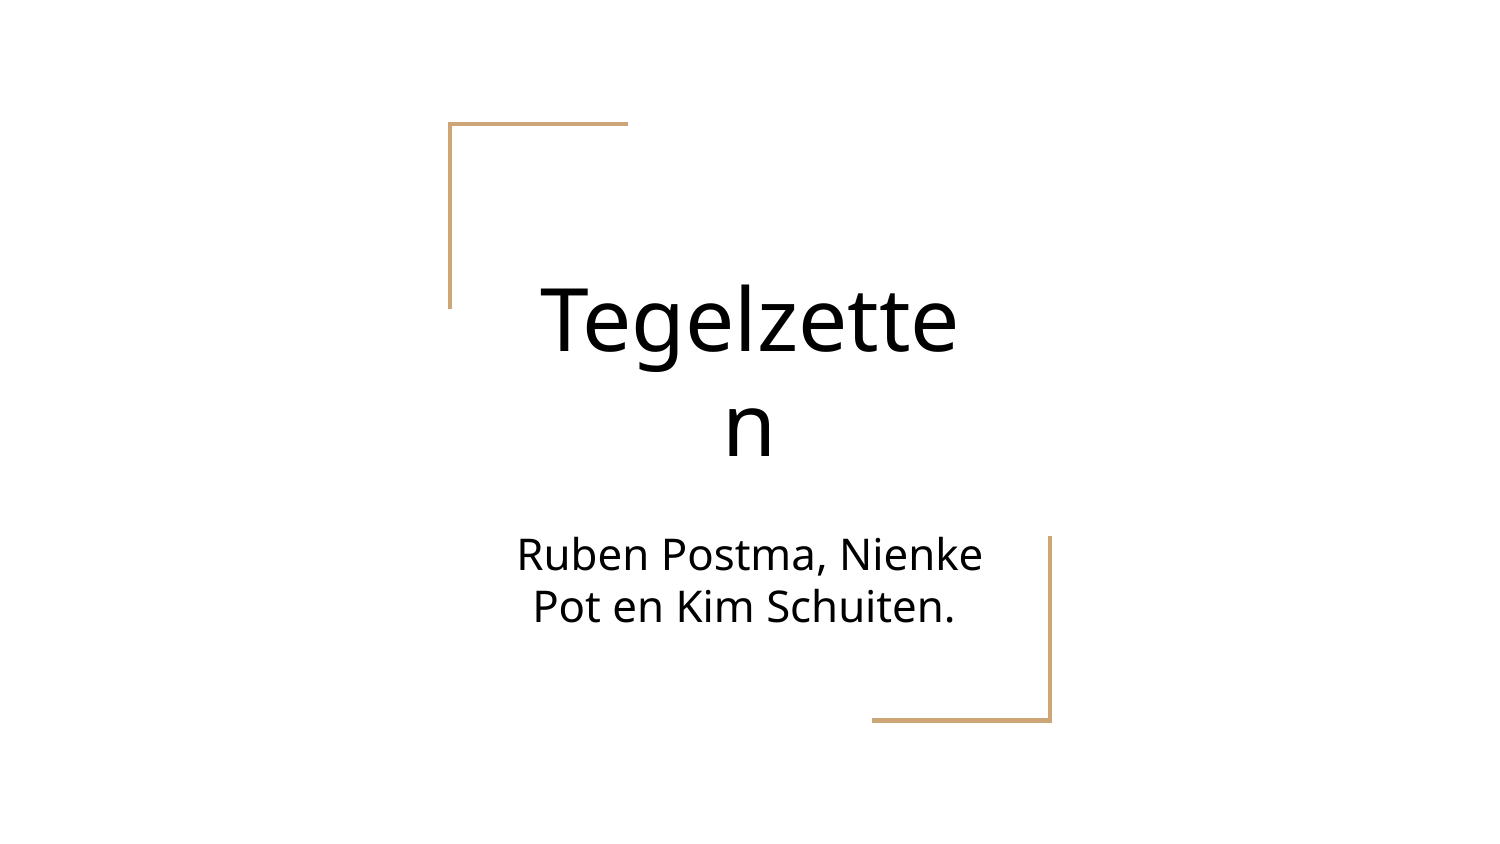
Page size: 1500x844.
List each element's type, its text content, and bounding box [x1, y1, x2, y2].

title Tegelzetten [499, 236, 1001, 490]
subtitle Ruben Postma, Nienke Pot en Kim Schuiten. [499, 511, 1001, 627]
